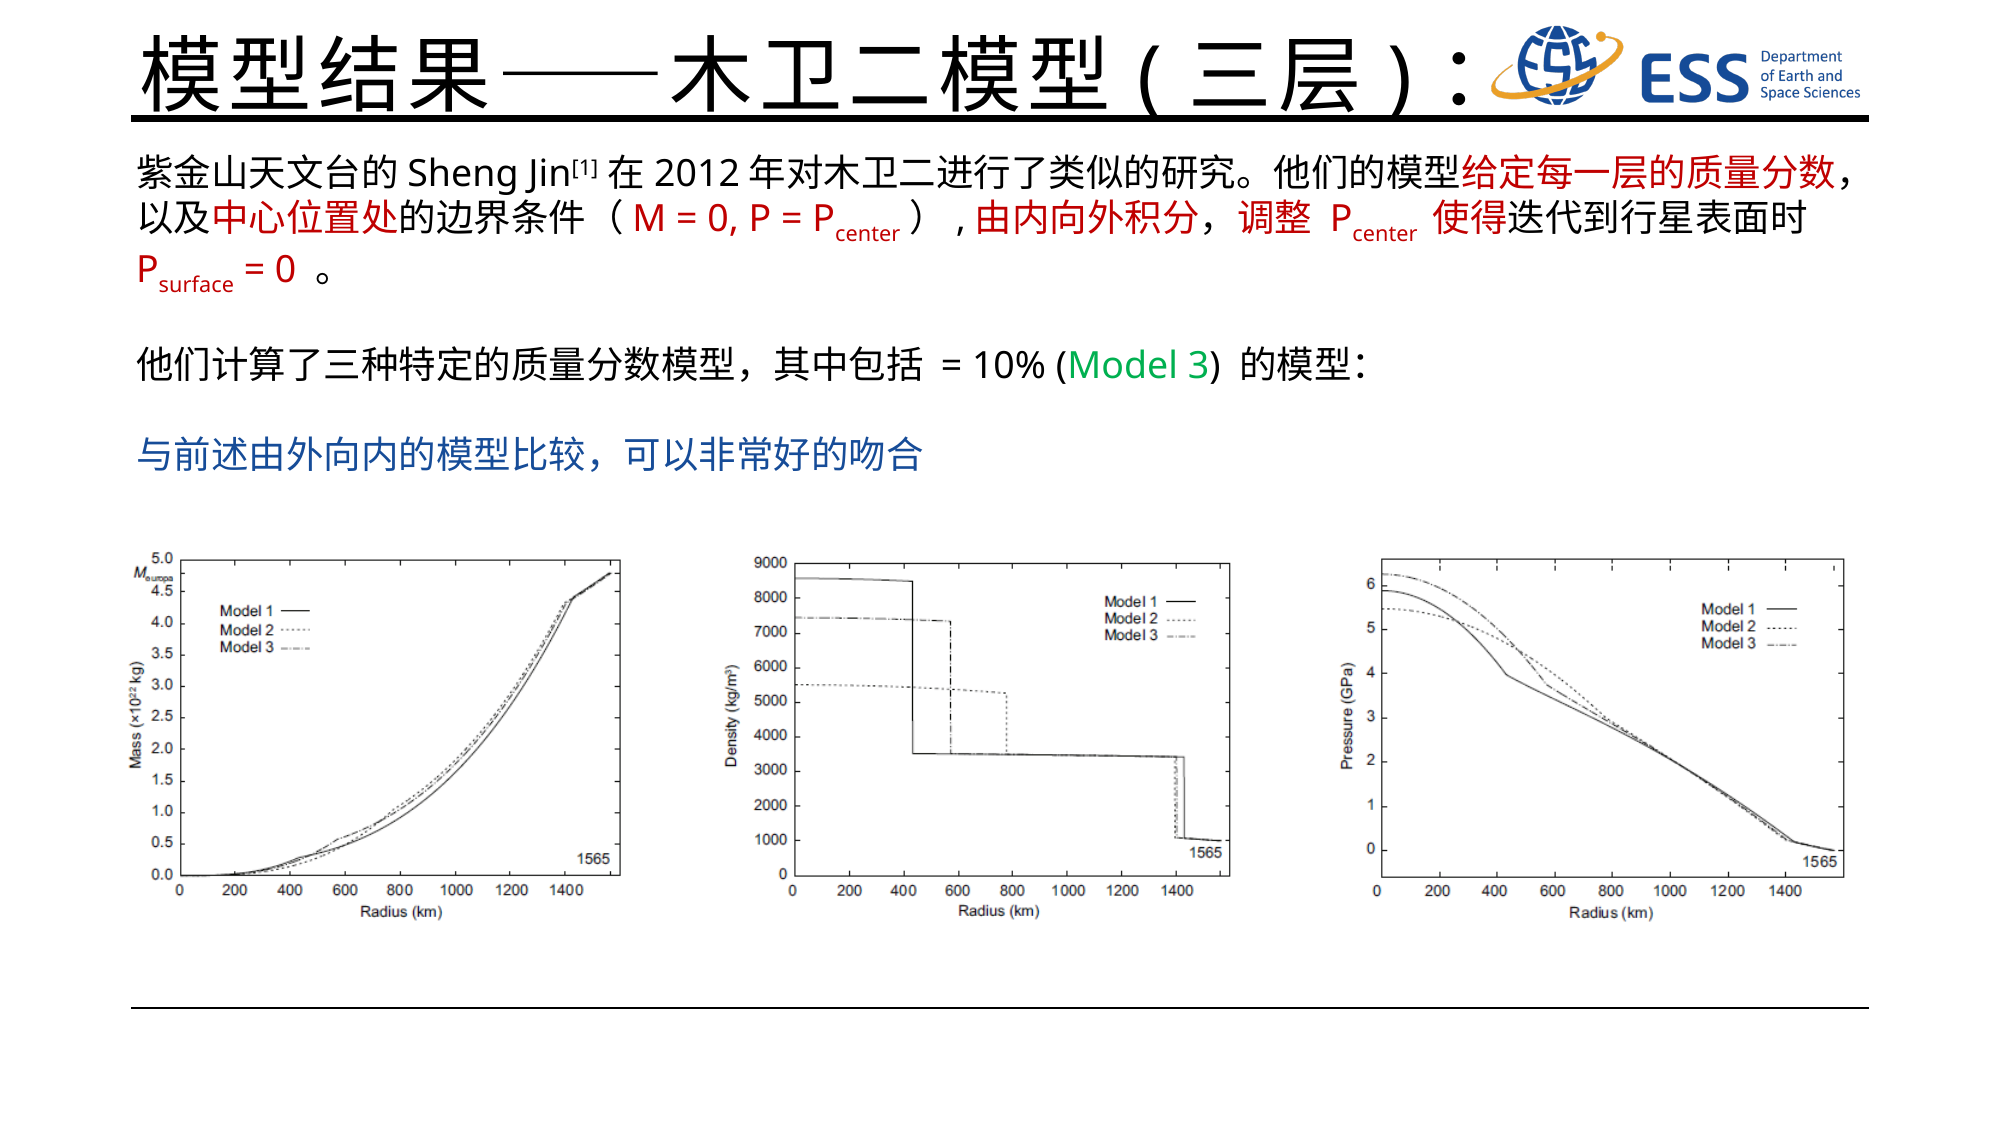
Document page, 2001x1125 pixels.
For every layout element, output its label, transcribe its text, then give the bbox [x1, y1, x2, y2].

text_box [107, 538, 1882, 935]
picture [1482, 22, 1869, 111]
text_box 模型结果——木卫二模型(三层)： [121, 4, 1578, 110]
